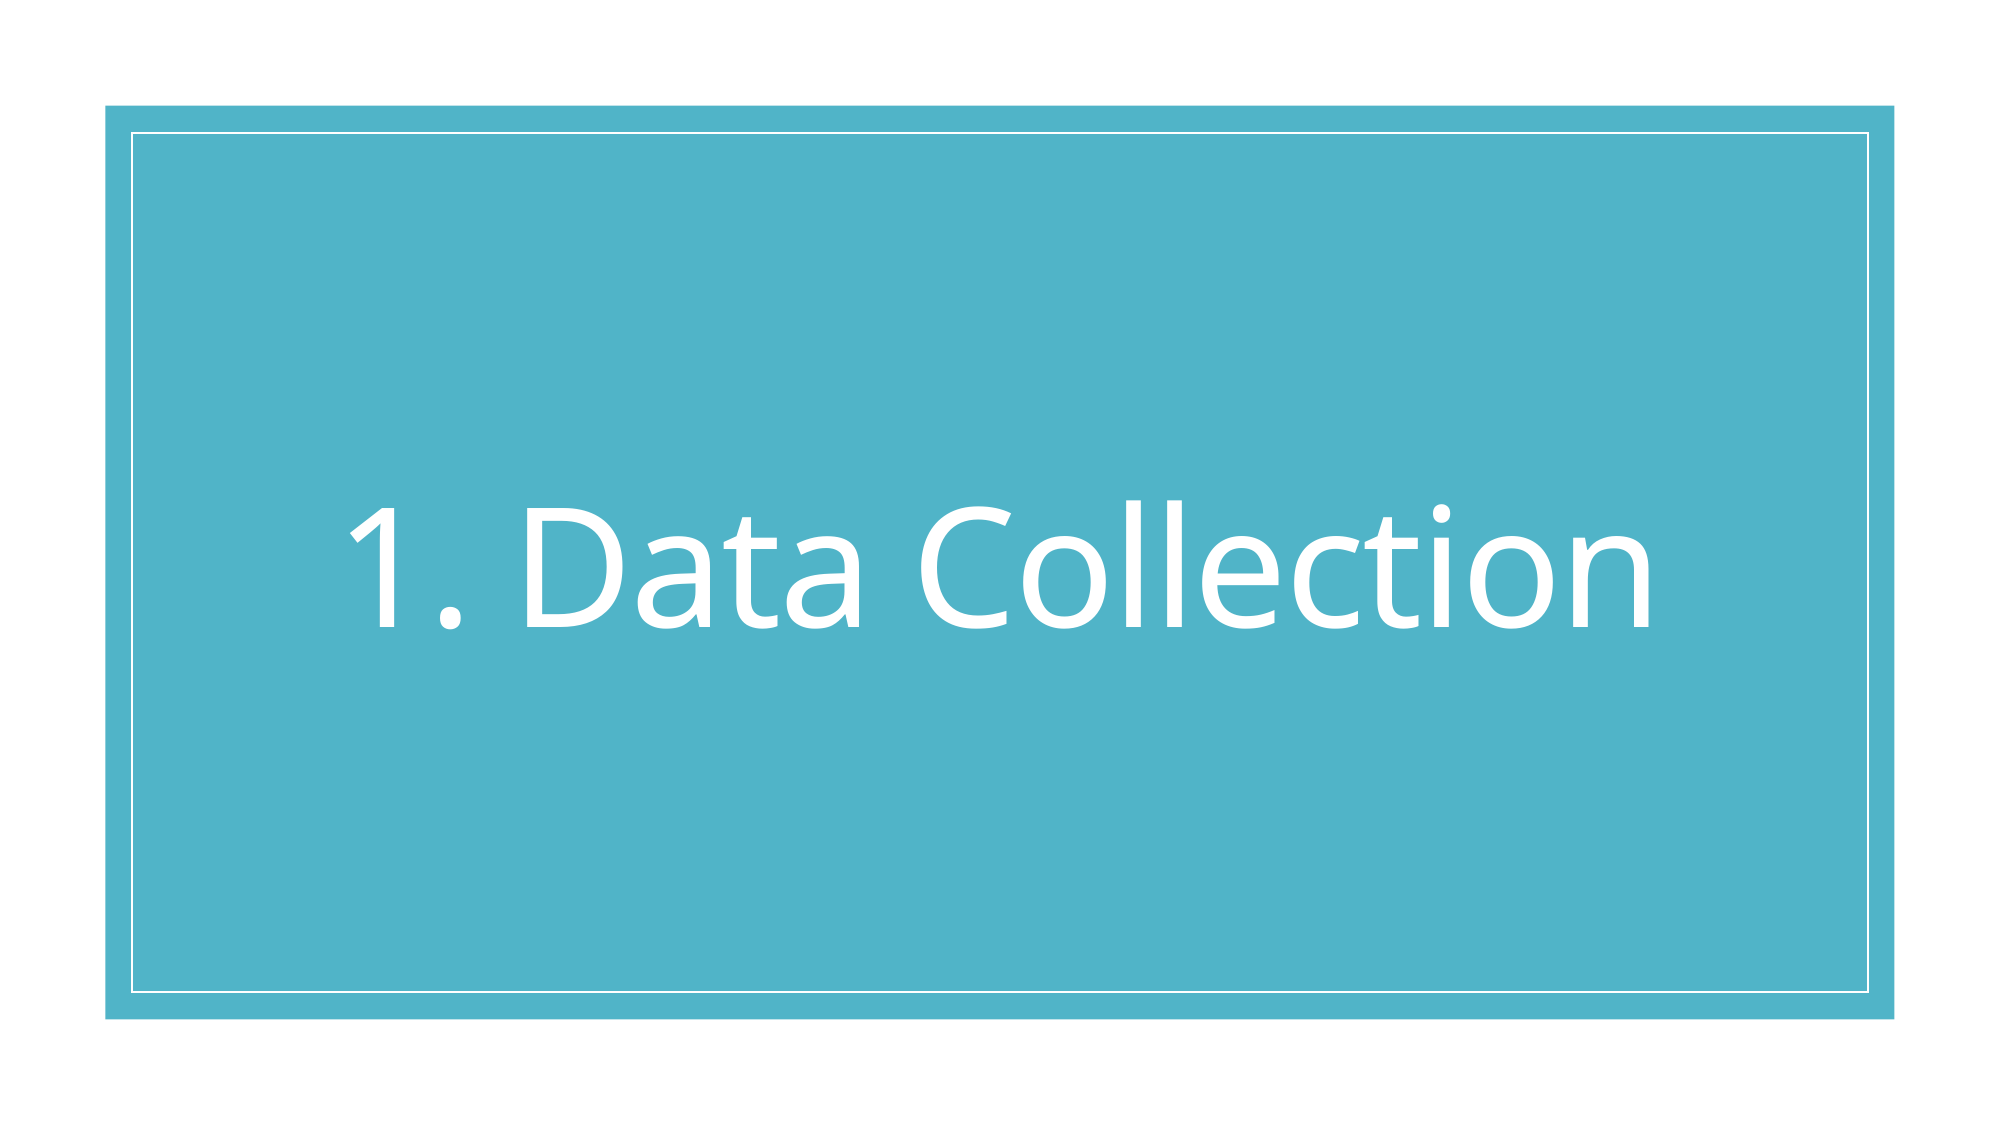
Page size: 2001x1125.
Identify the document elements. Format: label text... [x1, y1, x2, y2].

text_box [0, 0, 2000, 1125]
title 1. Data Collection [211, 210, 1788, 667]
text_box [131, 132, 1869, 993]
text_box [104, 104, 1895, 1020]
